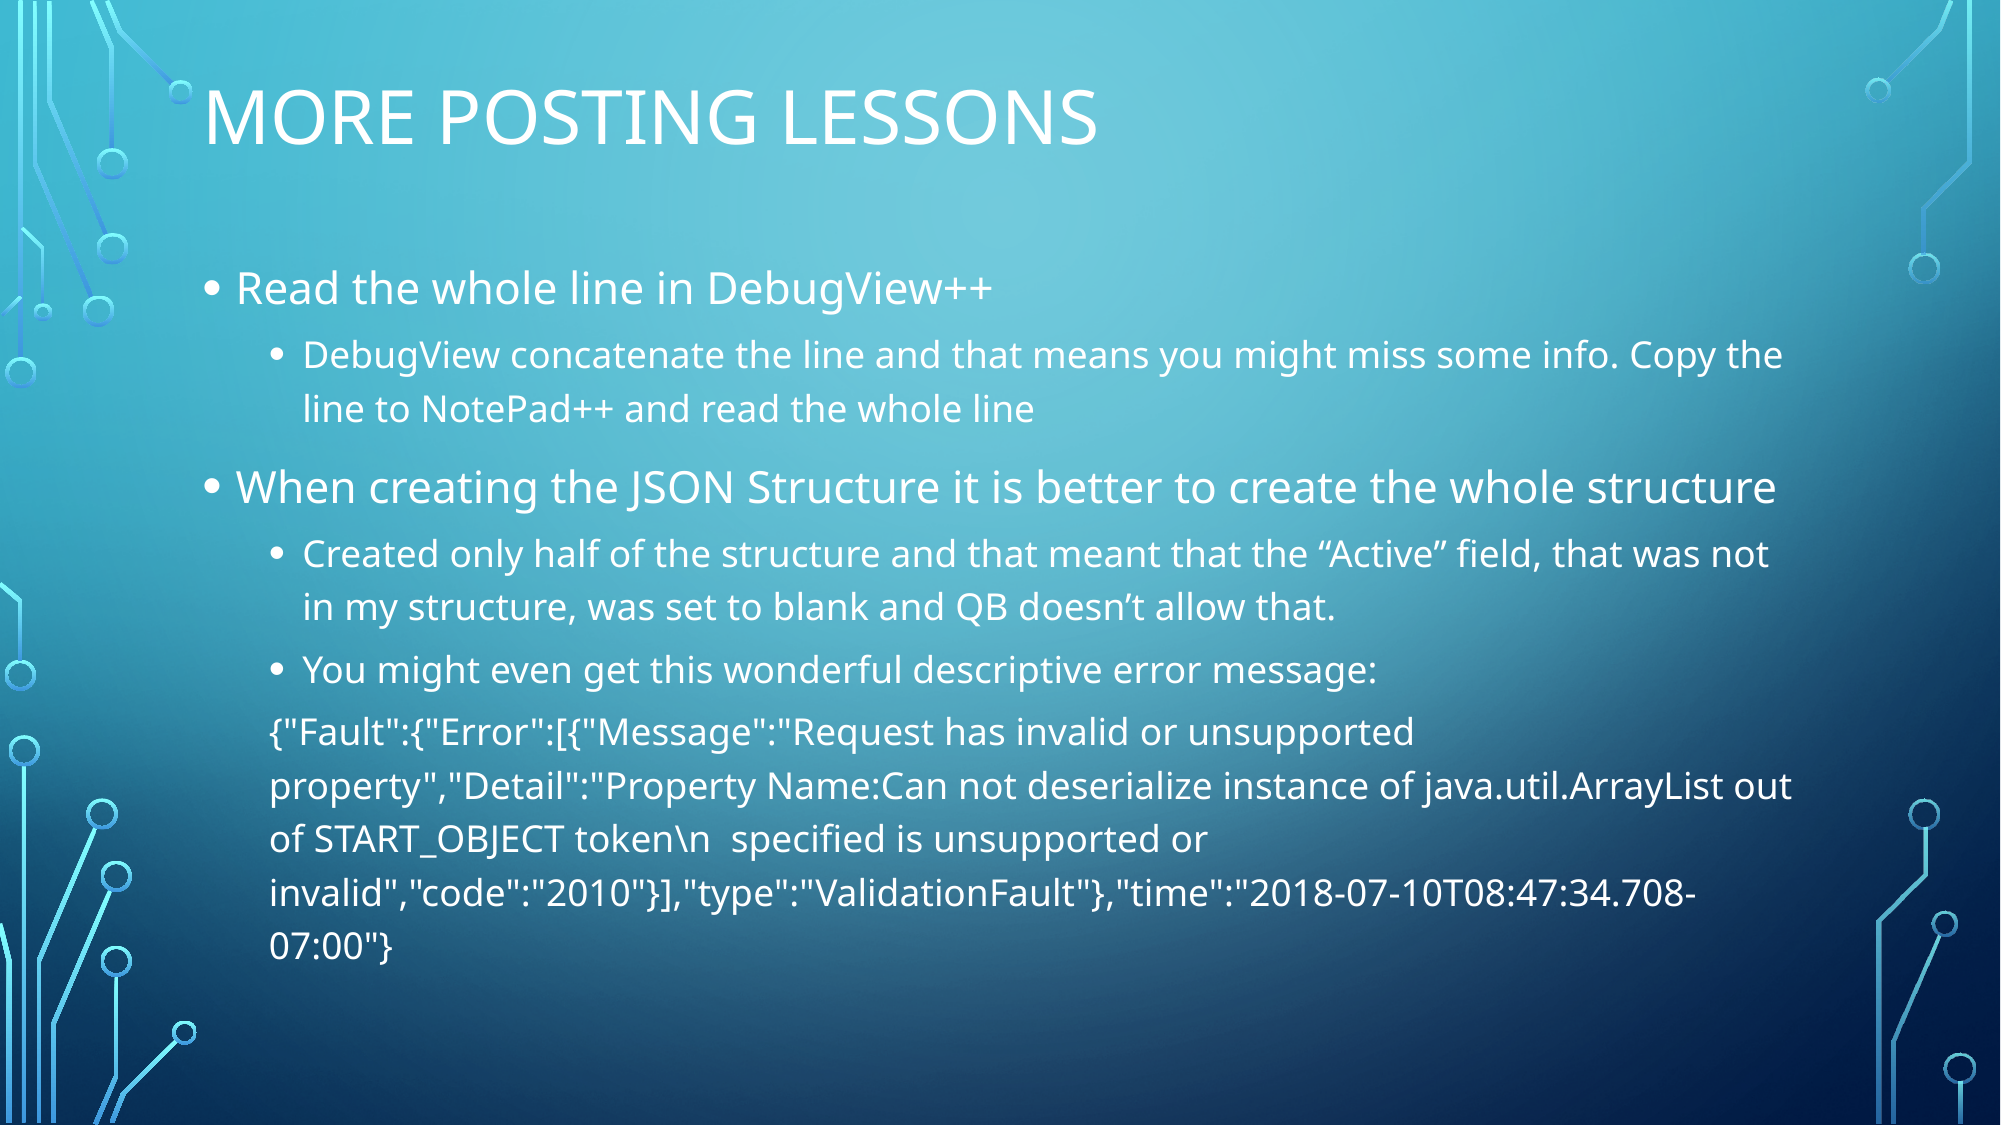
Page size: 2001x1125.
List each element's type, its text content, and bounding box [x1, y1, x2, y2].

list Read the whole line in DebugView++ DebugView concatenate the line and that means you might miss some info. Copy the line to NotePad++ and read the whole line When creating the JSON Structure it is better to create the whole structure Created only half of the structure and that meant that the “Active” field, that was not in my structure, was set to blank and QB doesn’t allow that. You might even get this wonderful descriptive error message: {"Fault":{"Error":[{"Message":"Request has invalid or unsupported property","Detail":"Property Name:Can not deserialize instance of java.util.ArrayList out of START_OBJECT token\n specified is unsupported or invalid","code":"2010"}],"type":"ValidationFault"},"time":"2018-07-10T08:47:34.708-07:00"} [187, 242, 1813, 1024]
title More Posting Lessons [187, 49, 1813, 191]
